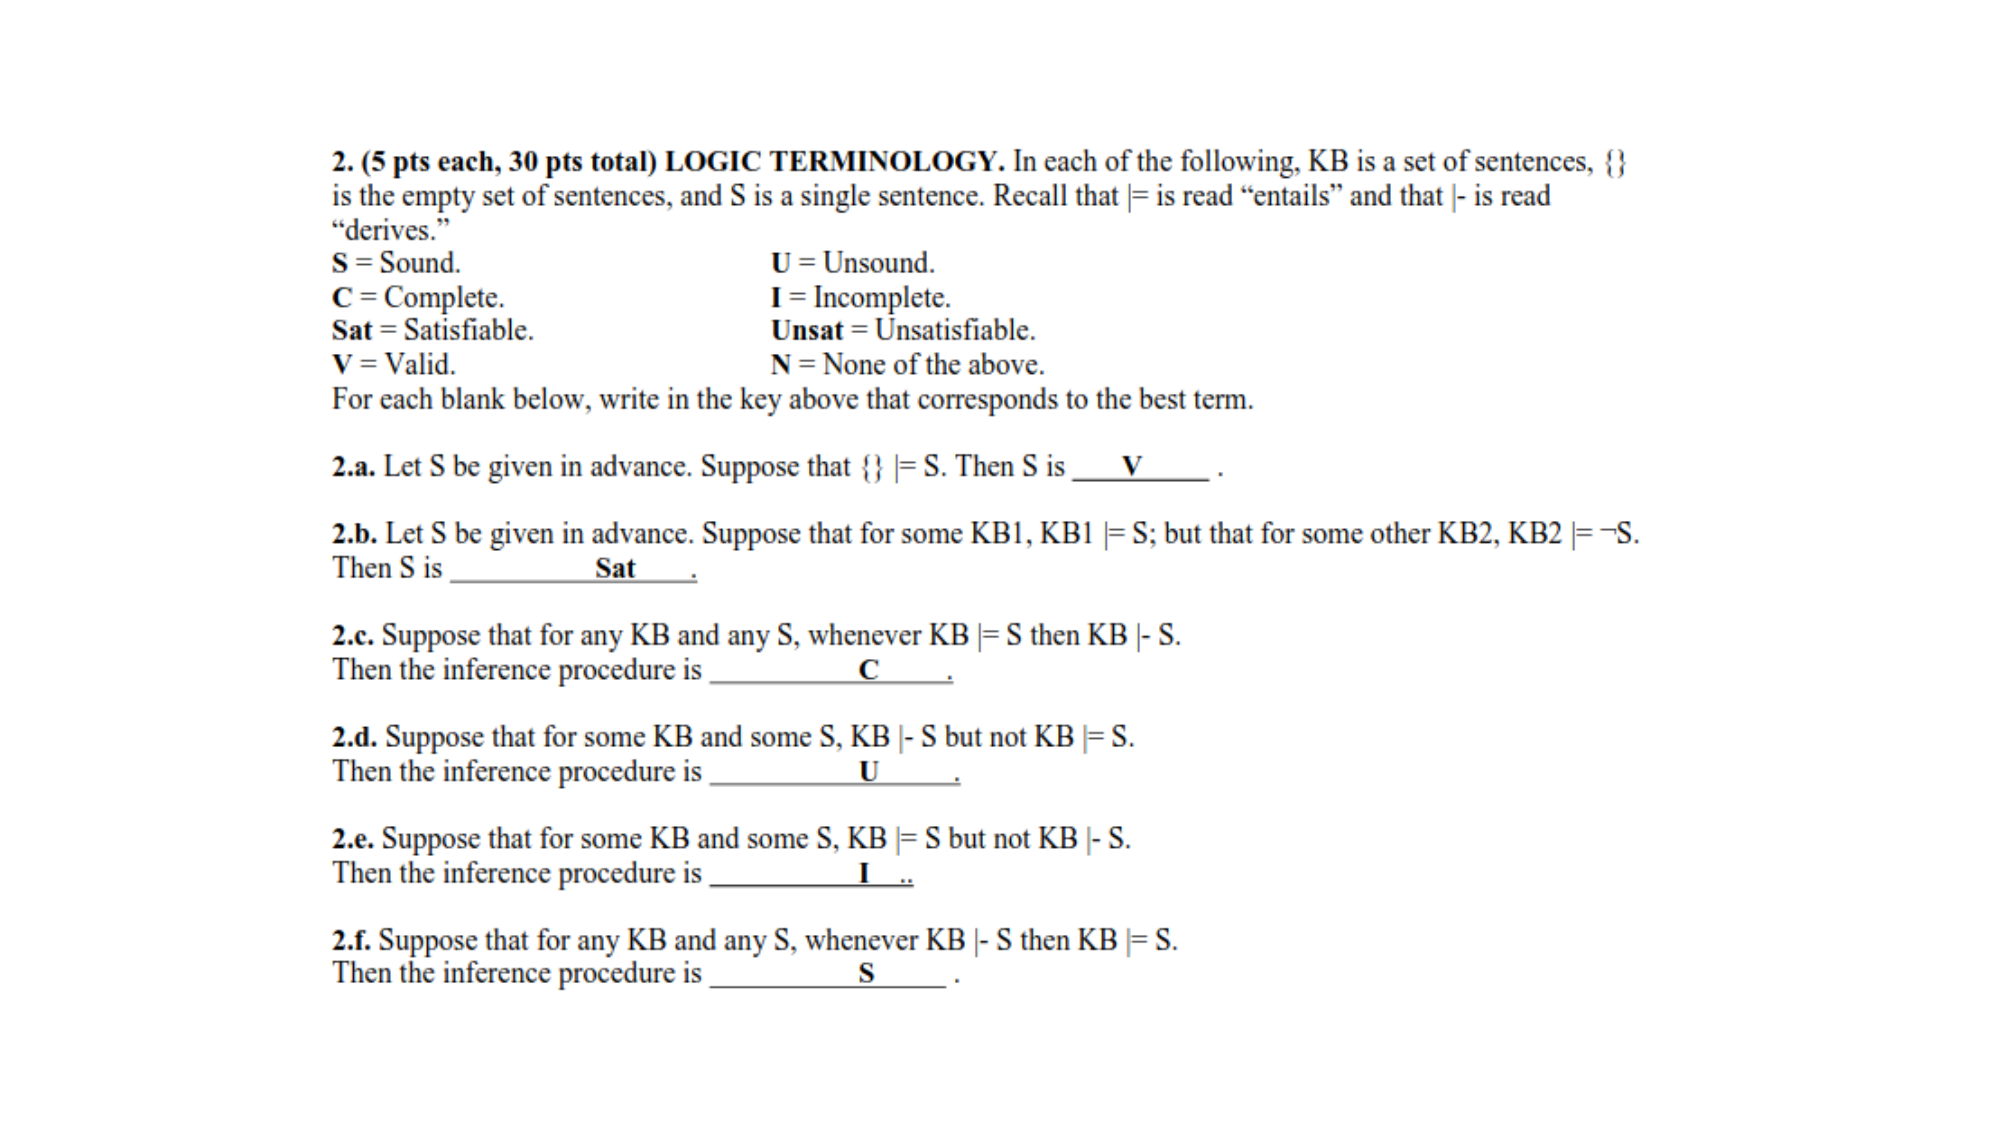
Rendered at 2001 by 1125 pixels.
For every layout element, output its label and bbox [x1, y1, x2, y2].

picture [288, 126, 1696, 1003]
